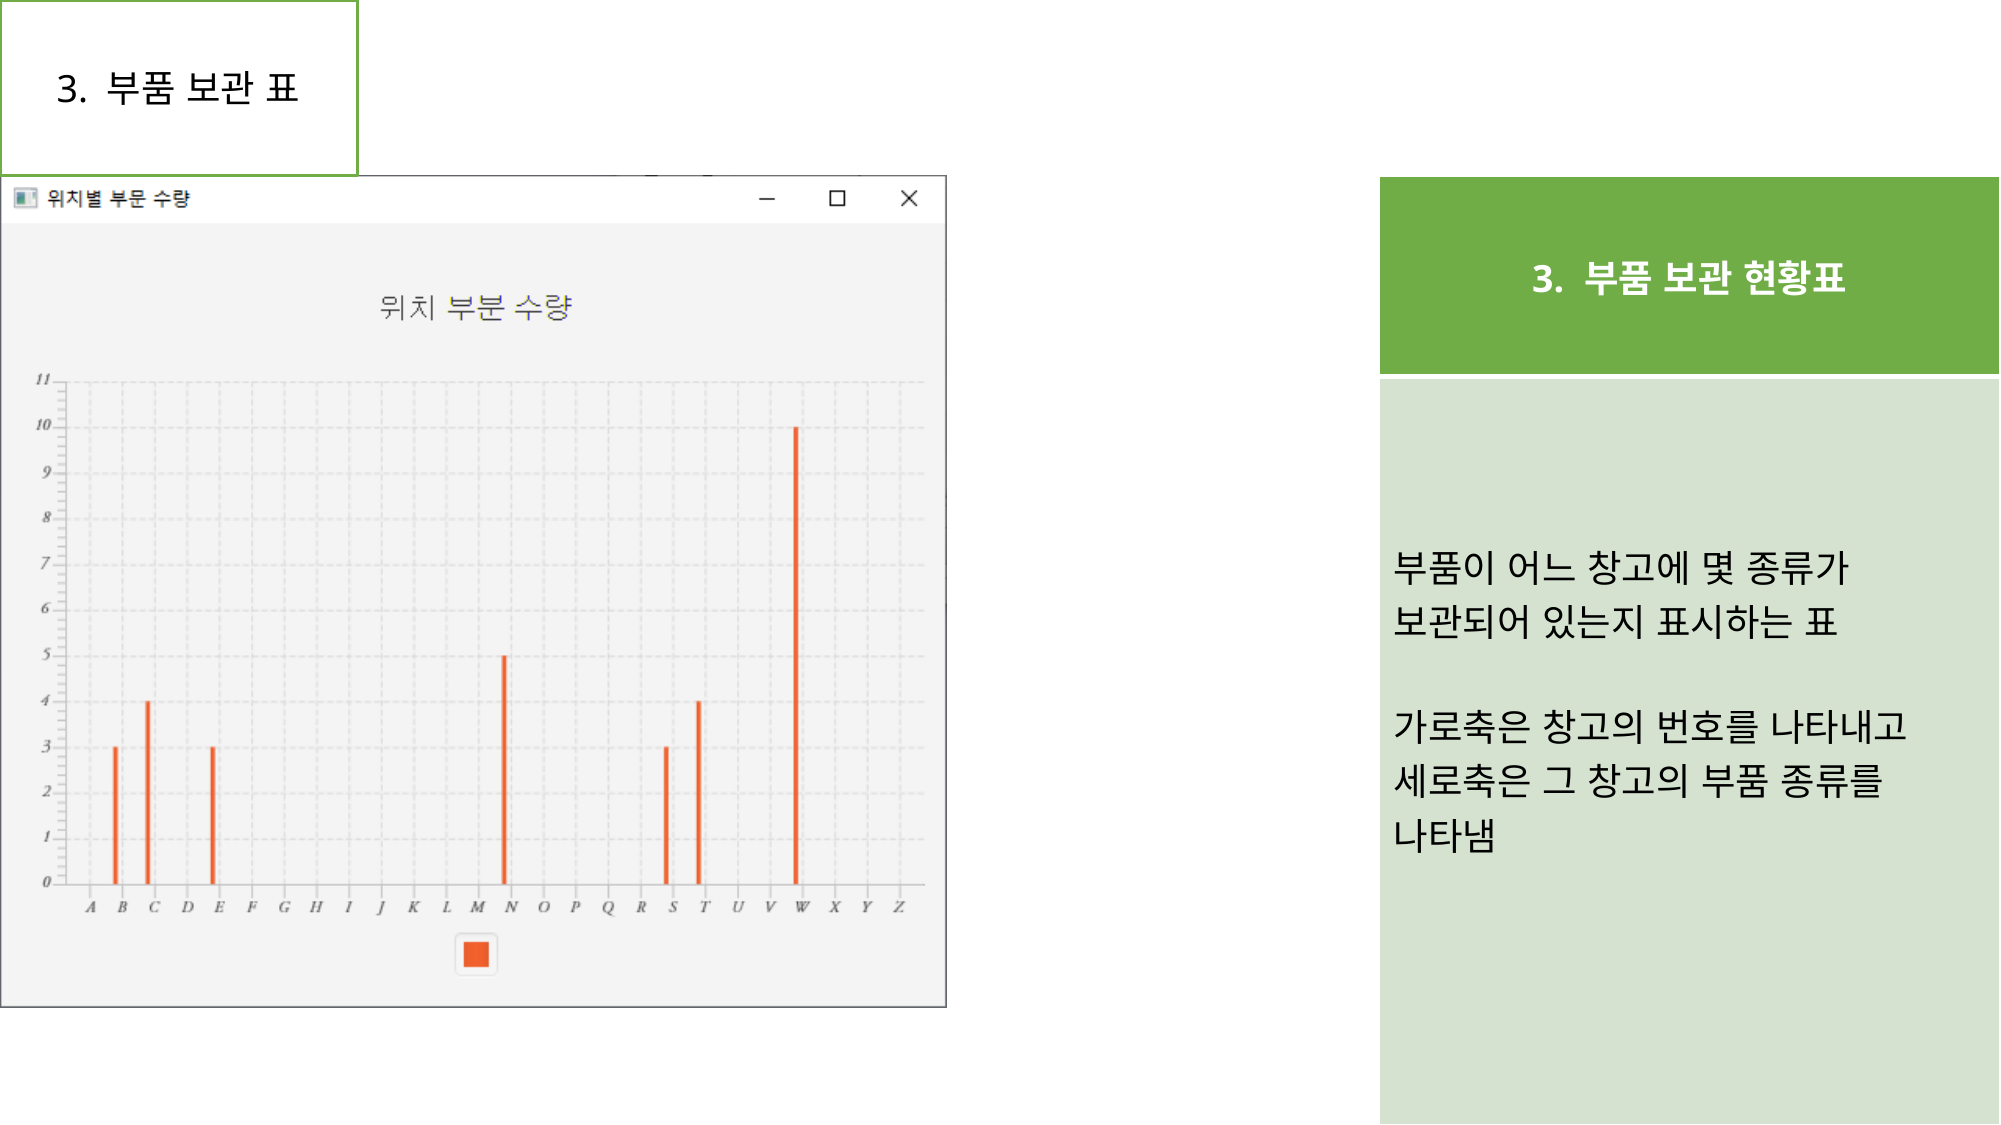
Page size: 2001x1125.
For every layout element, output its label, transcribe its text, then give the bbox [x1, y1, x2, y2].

table_header 3. 부품 보관 현황표 [1380, 177, 1999, 374]
text_box 3. 부품 보관 표 [0, 0, 358, 175]
table_cell 부품이 어느 창고에 몇 종류가 보관되어 있는지 표시하는 표 가로축은 창고의 번호를 나타내고 세로축은 그 창고의 부품 종류를 나타냄 [1380, 379, 1999, 1124]
picture [0, 175, 947, 1008]
